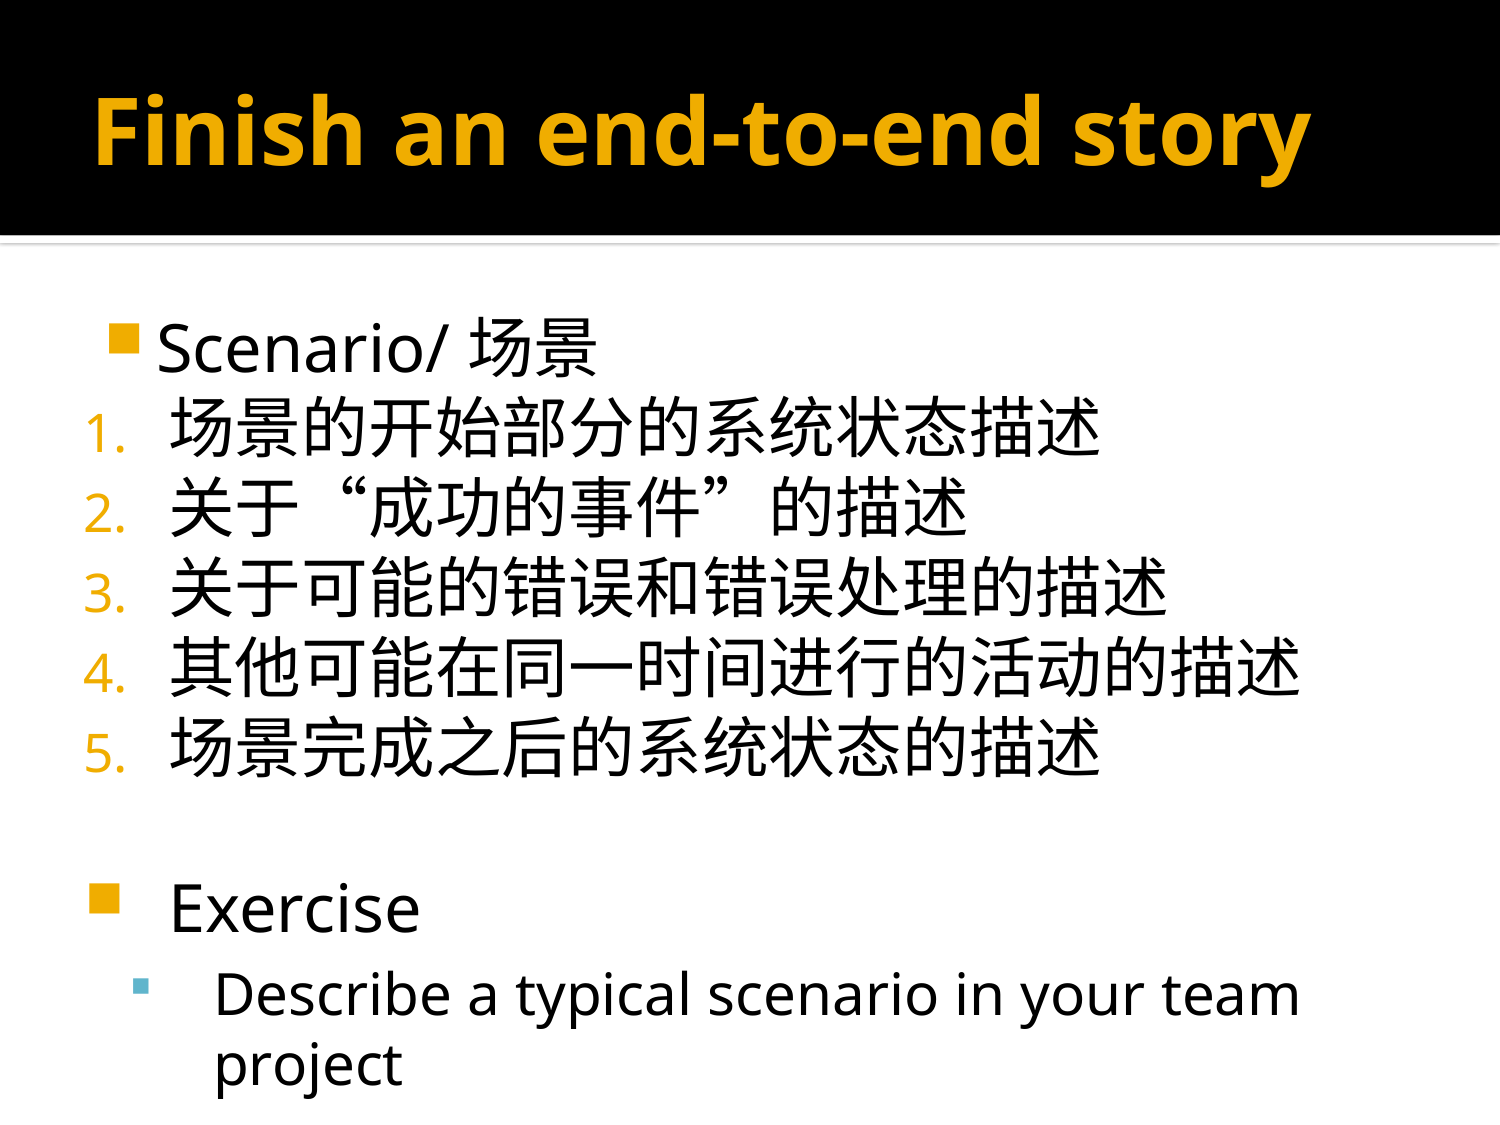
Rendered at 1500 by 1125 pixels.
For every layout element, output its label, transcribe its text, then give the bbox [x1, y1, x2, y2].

list Scenario/场景 场景的开始部分的系统状态描述 关于“成功的事件”的描述 关于可能的错误和错误处理的描述 其他可能在同一时间进行的活动的描述 场景完成之后的系统状态的描述 Exercise Describe a typical scenario in your team project [75, 291, 1425, 1050]
title Finish an end-to-end story [75, 25, 1425, 231]
